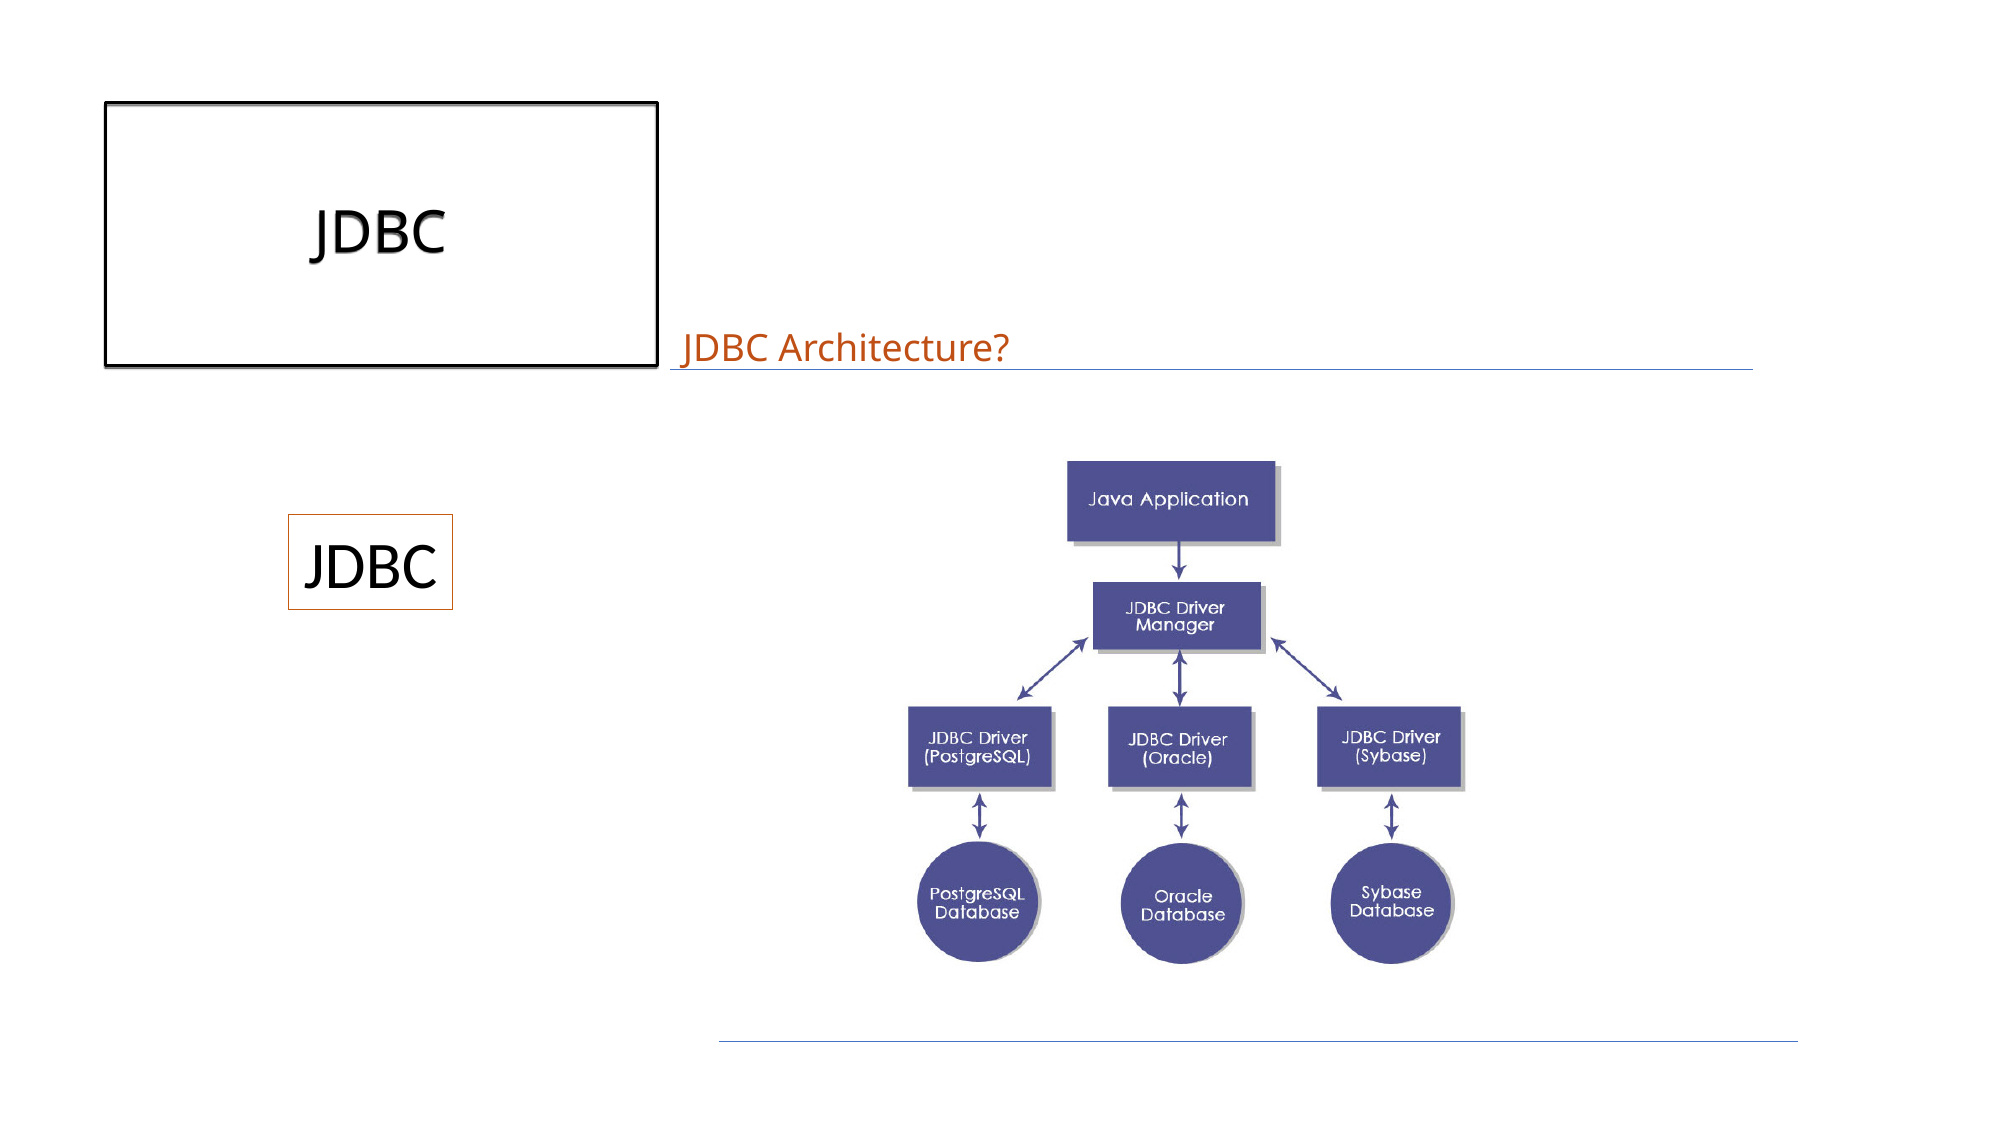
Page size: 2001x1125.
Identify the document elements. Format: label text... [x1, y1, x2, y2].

text_box JDBC [288, 514, 453, 610]
title JDBC [105, 102, 658, 366]
picture [888, 448, 1476, 971]
text_box JDBC Architecture? [668, 316, 1073, 377]
